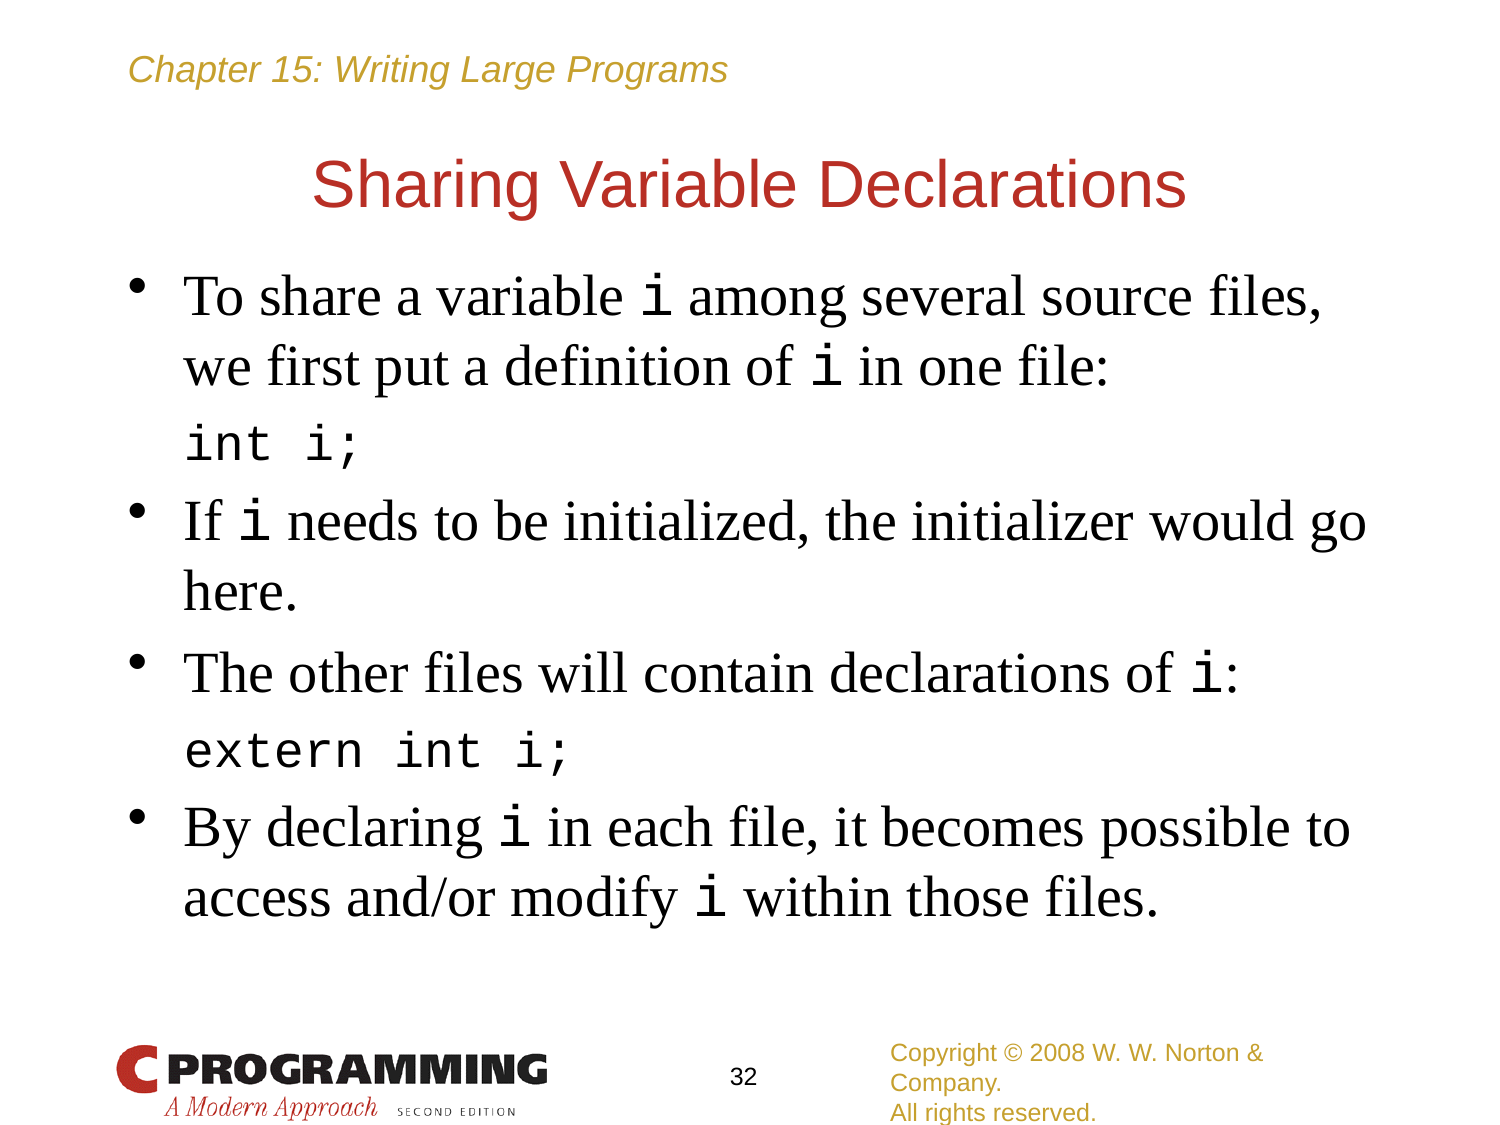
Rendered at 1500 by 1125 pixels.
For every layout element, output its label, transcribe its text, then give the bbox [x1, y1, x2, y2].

title Sharing Variable Declarations [112, 125, 1388, 238]
slide_number 32 [687, 1049, 801, 1101]
footer Copyright © 2008 W. W. Norton & Company. All rights reserved. [874, 1043, 1388, 1119]
picture [112, 1041, 550, 1123]
list To share a variable i among several source files, we first put a definition of i in one file: int i; If i needs to be initialized, the initializer would go here. The other files will contain declarations of i: extern int i; By declaring i in each file, it becomes possible to access and/or modify i within those files. [112, 249, 1388, 1038]
